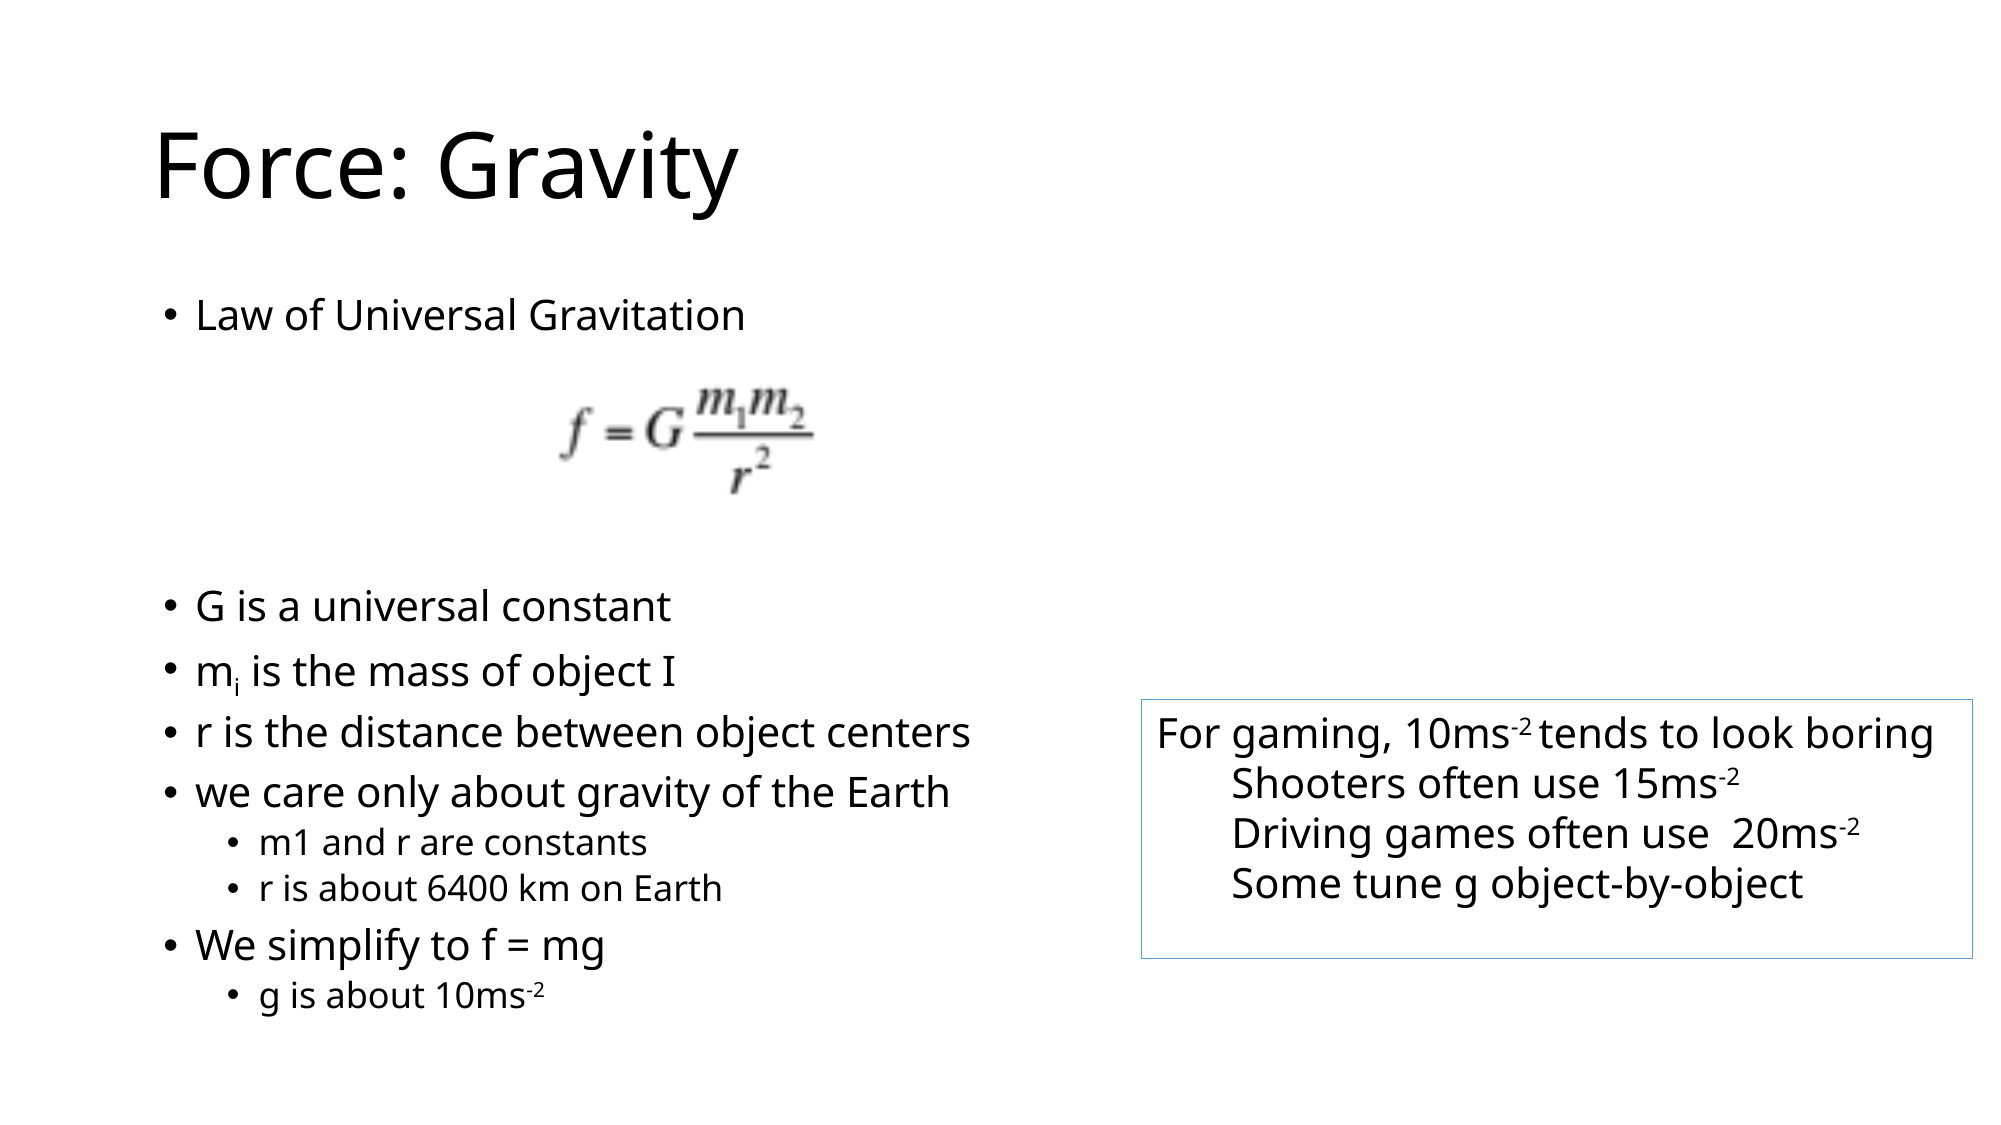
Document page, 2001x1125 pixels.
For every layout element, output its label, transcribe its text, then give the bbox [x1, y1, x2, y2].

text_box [554, 358, 821, 499]
text_box For gaming, 10ms-2 tends to look boring Shooters often use 15ms-2 Driving games often use 20ms-2 Some tune g object-by-object [1141, 699, 1973, 959]
title Force: Gravity [137, 59, 1863, 278]
list Law of Universal Gravitation G is a universal constant mi is the mass of object I r is the distance between object centers we care only about gravity of the Earth m1 and r are constants r is about 6400 km on Earth We simplify to f = mg g is about 10ms-2 [148, 286, 1863, 1028]
